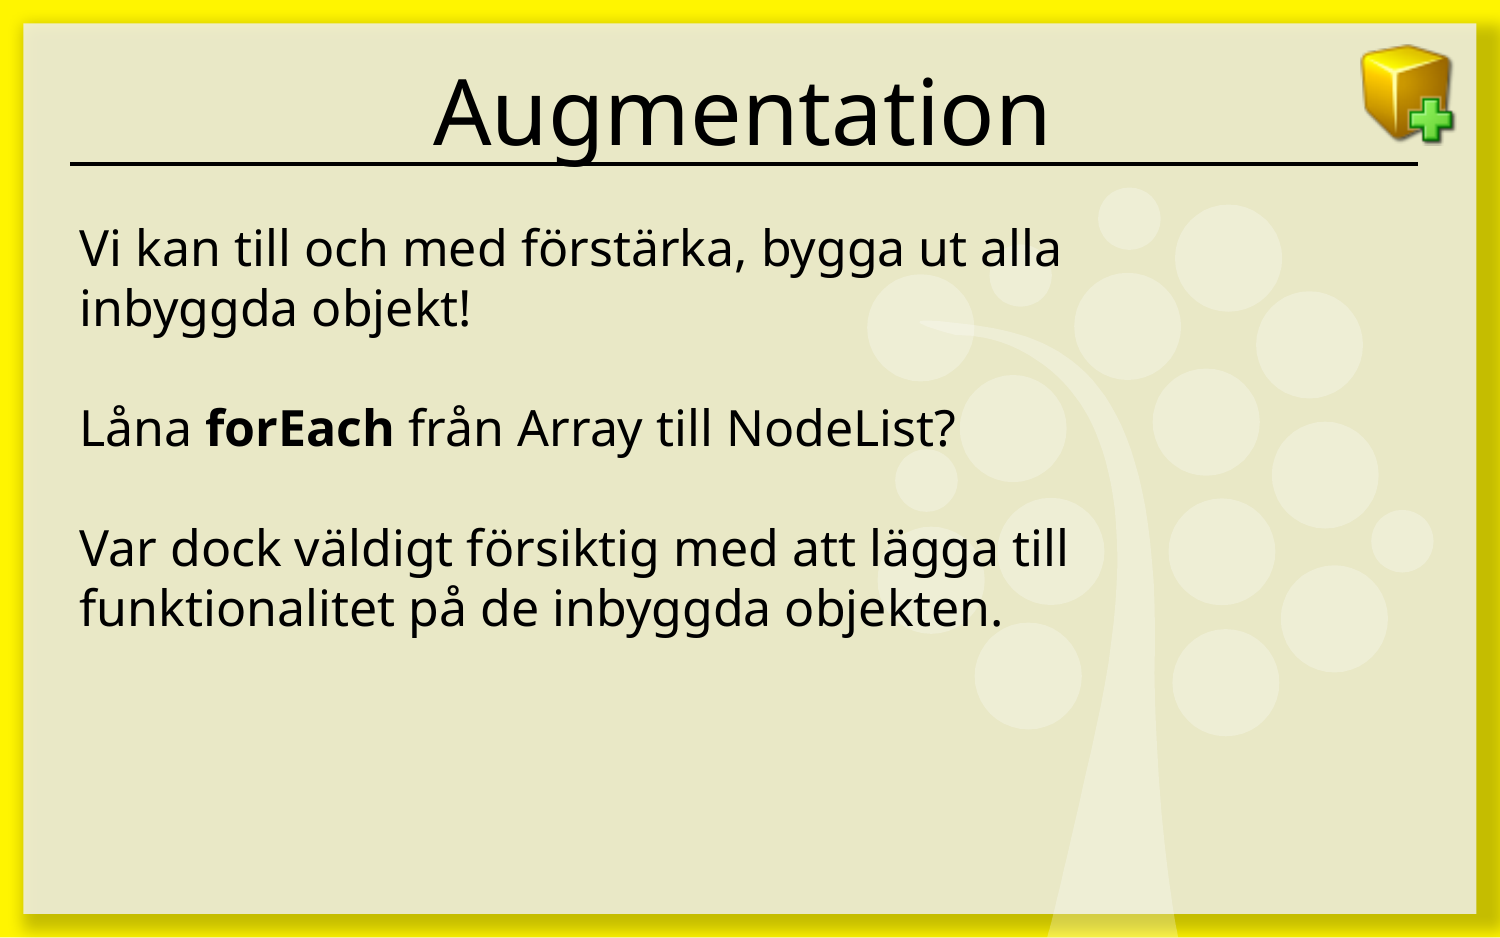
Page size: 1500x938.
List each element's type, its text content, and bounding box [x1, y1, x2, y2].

title Augmentation [105, 46, 1381, 174]
subtitle Vi kan till och med förstärka, bygga ut alla inbyggda objekt! Låna forEach från Array till NodeList? Var dock väldigt försiktig med att lägga till funktionalitet på de inbyggda objekten. [64, 208, 1270, 847]
picture [1356, 43, 1459, 146]
